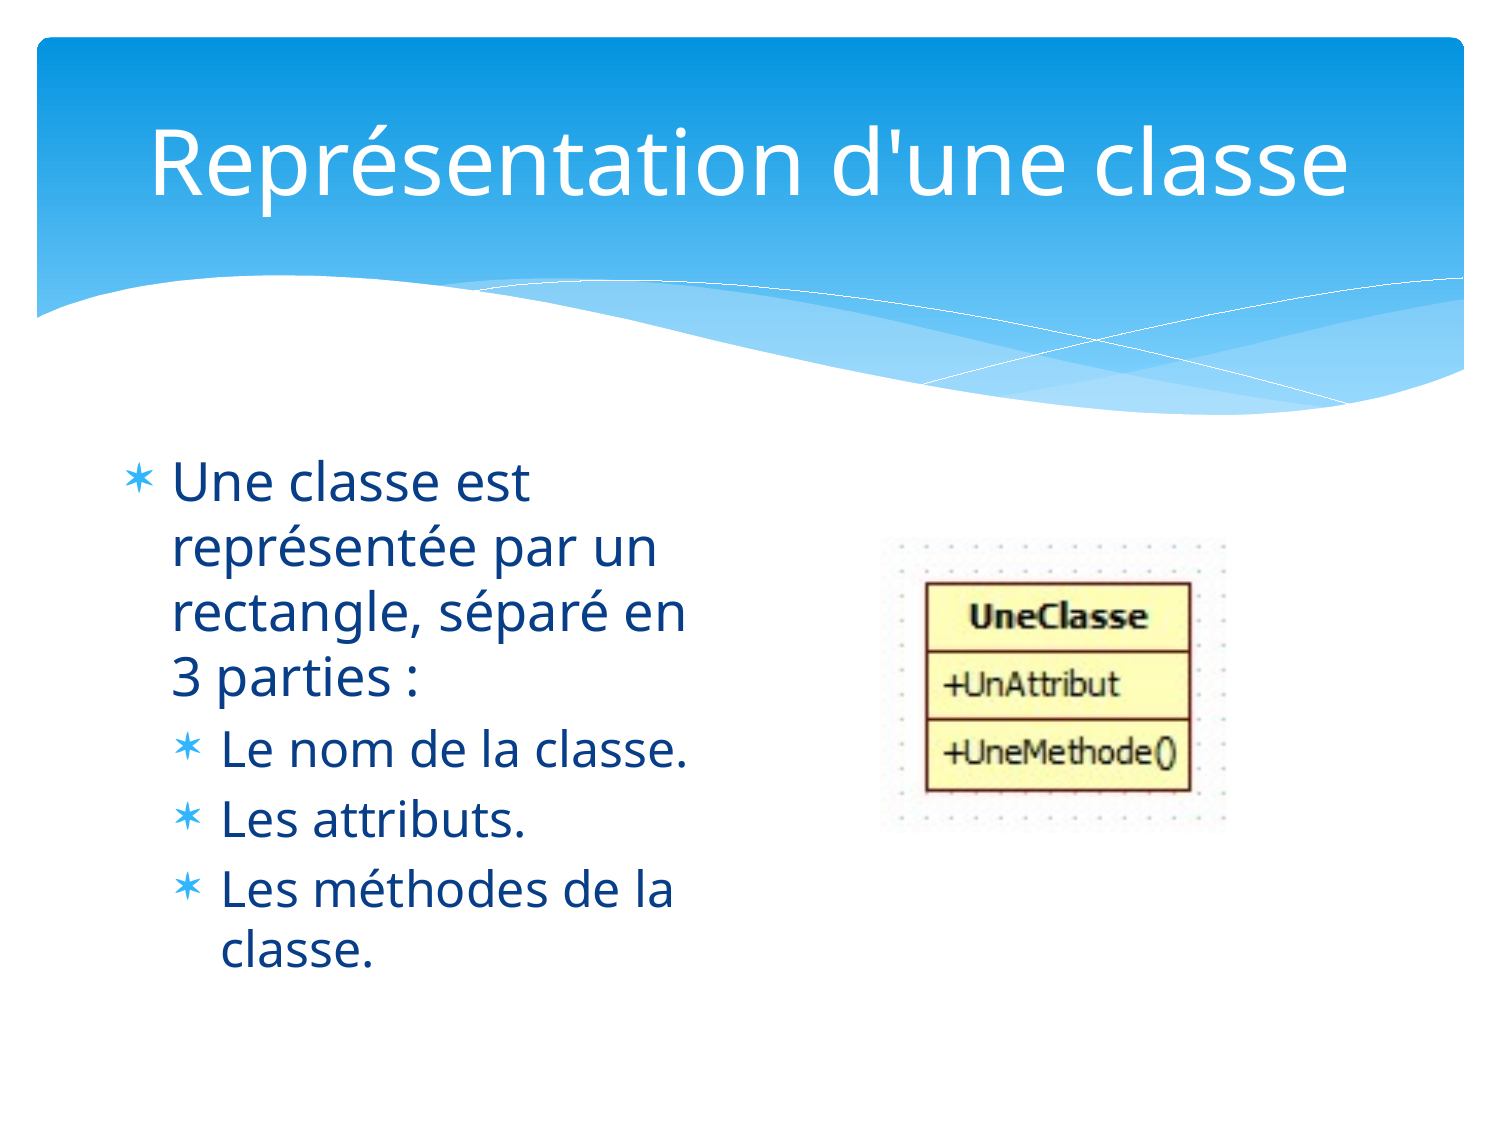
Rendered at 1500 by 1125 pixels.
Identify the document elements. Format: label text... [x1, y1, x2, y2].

list Une classe est représentée par un rectangle, séparé en 3 parties : Le nom de la classe. Les attributs. Les méthodes de la classe. [111, 439, 738, 1005]
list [880, 537, 1246, 833]
title Représentation d'une classe [75, 55, 1425, 261]
